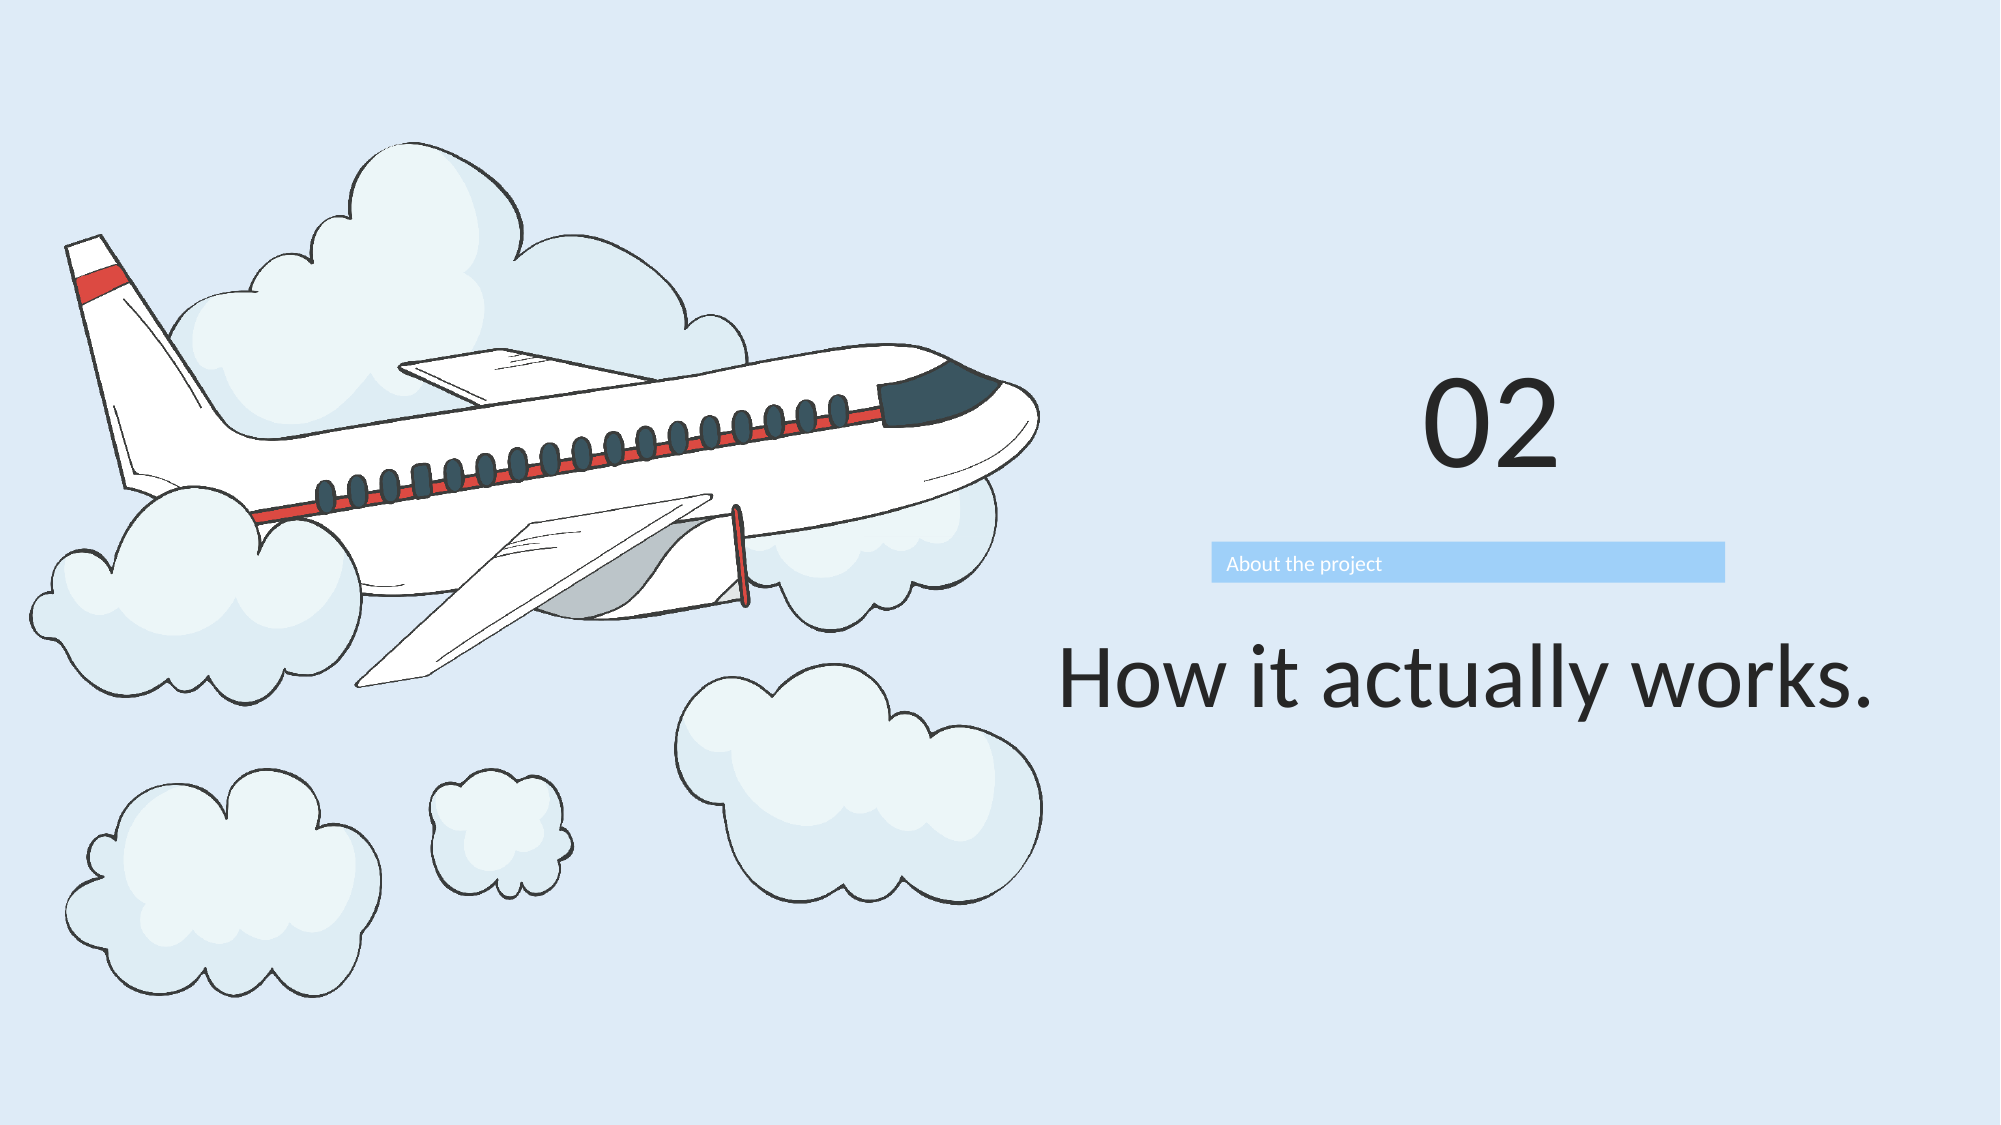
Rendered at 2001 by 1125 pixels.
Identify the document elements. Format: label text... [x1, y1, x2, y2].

text_box 02 [1054, 322, 1930, 502]
text_box How it actually works. [1043, 562, 1935, 743]
picture [29, 142, 1043, 998]
text_box About the project [1211, 541, 1726, 583]
